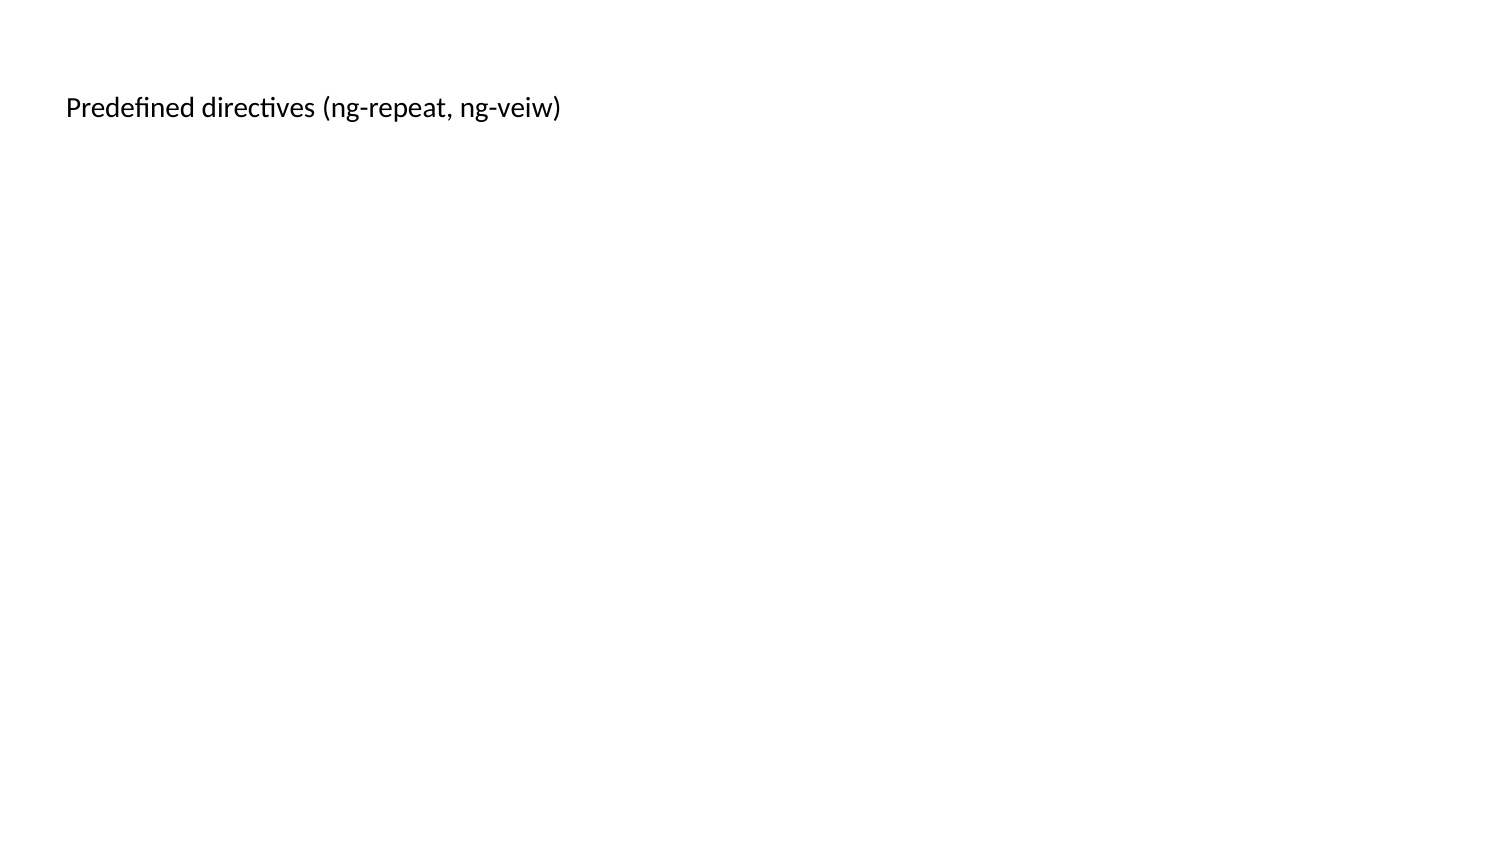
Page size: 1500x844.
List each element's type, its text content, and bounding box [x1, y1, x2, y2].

title Predefined directives (ng-repeat, ng-veiw) [51, 72, 1449, 167]
